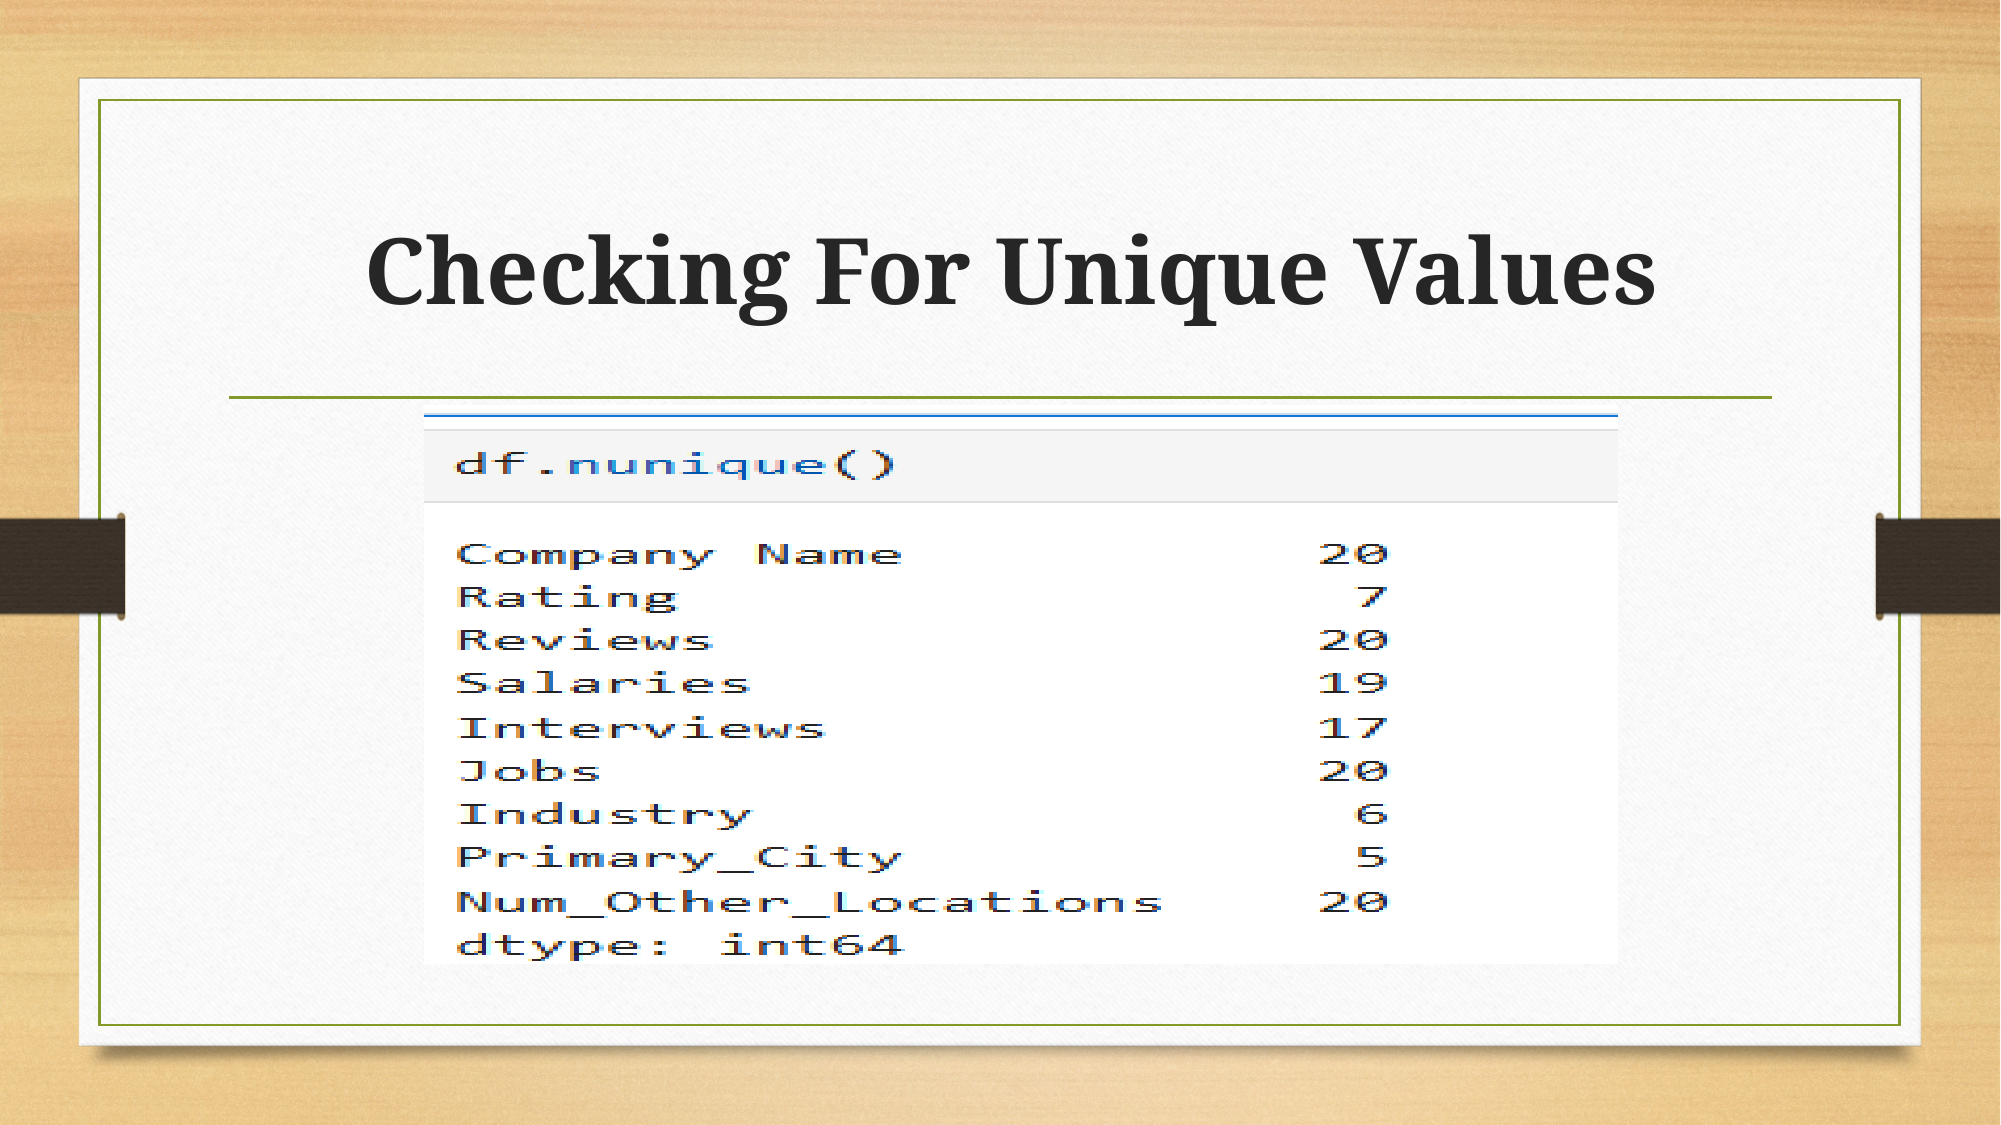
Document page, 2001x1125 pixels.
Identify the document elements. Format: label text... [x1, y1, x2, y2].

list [424, 404, 1618, 965]
picture [0, 0, 2001, 1125]
title Checking For Unique Values [212, 161, 1788, 375]
